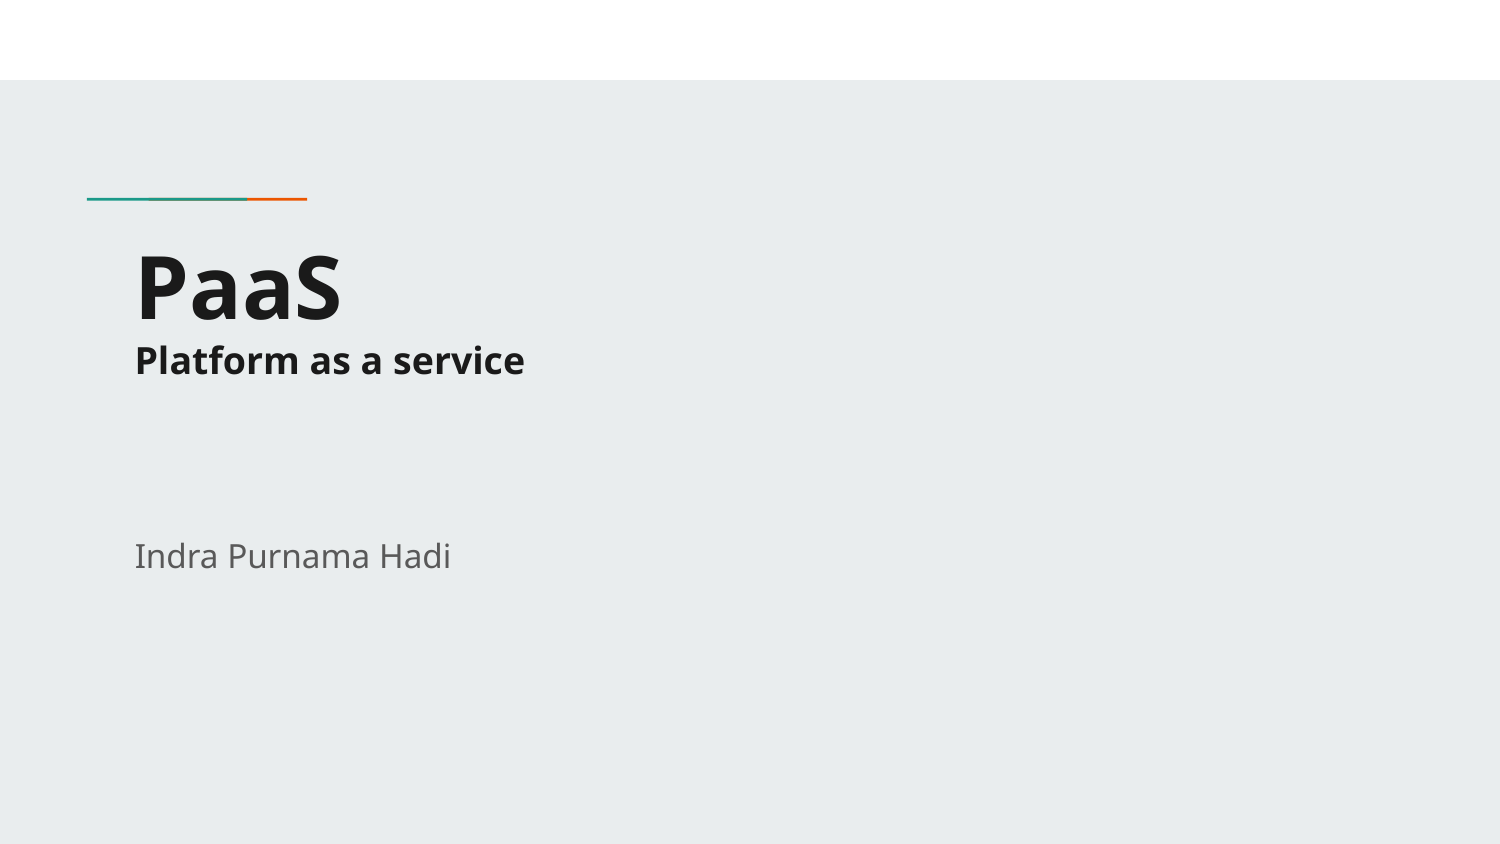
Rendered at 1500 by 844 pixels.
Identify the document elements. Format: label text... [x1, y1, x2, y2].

subtitle Indra Purnama Hadi [119, 520, 1381, 610]
title PaaS Platform as a service [119, 216, 1381, 490]
